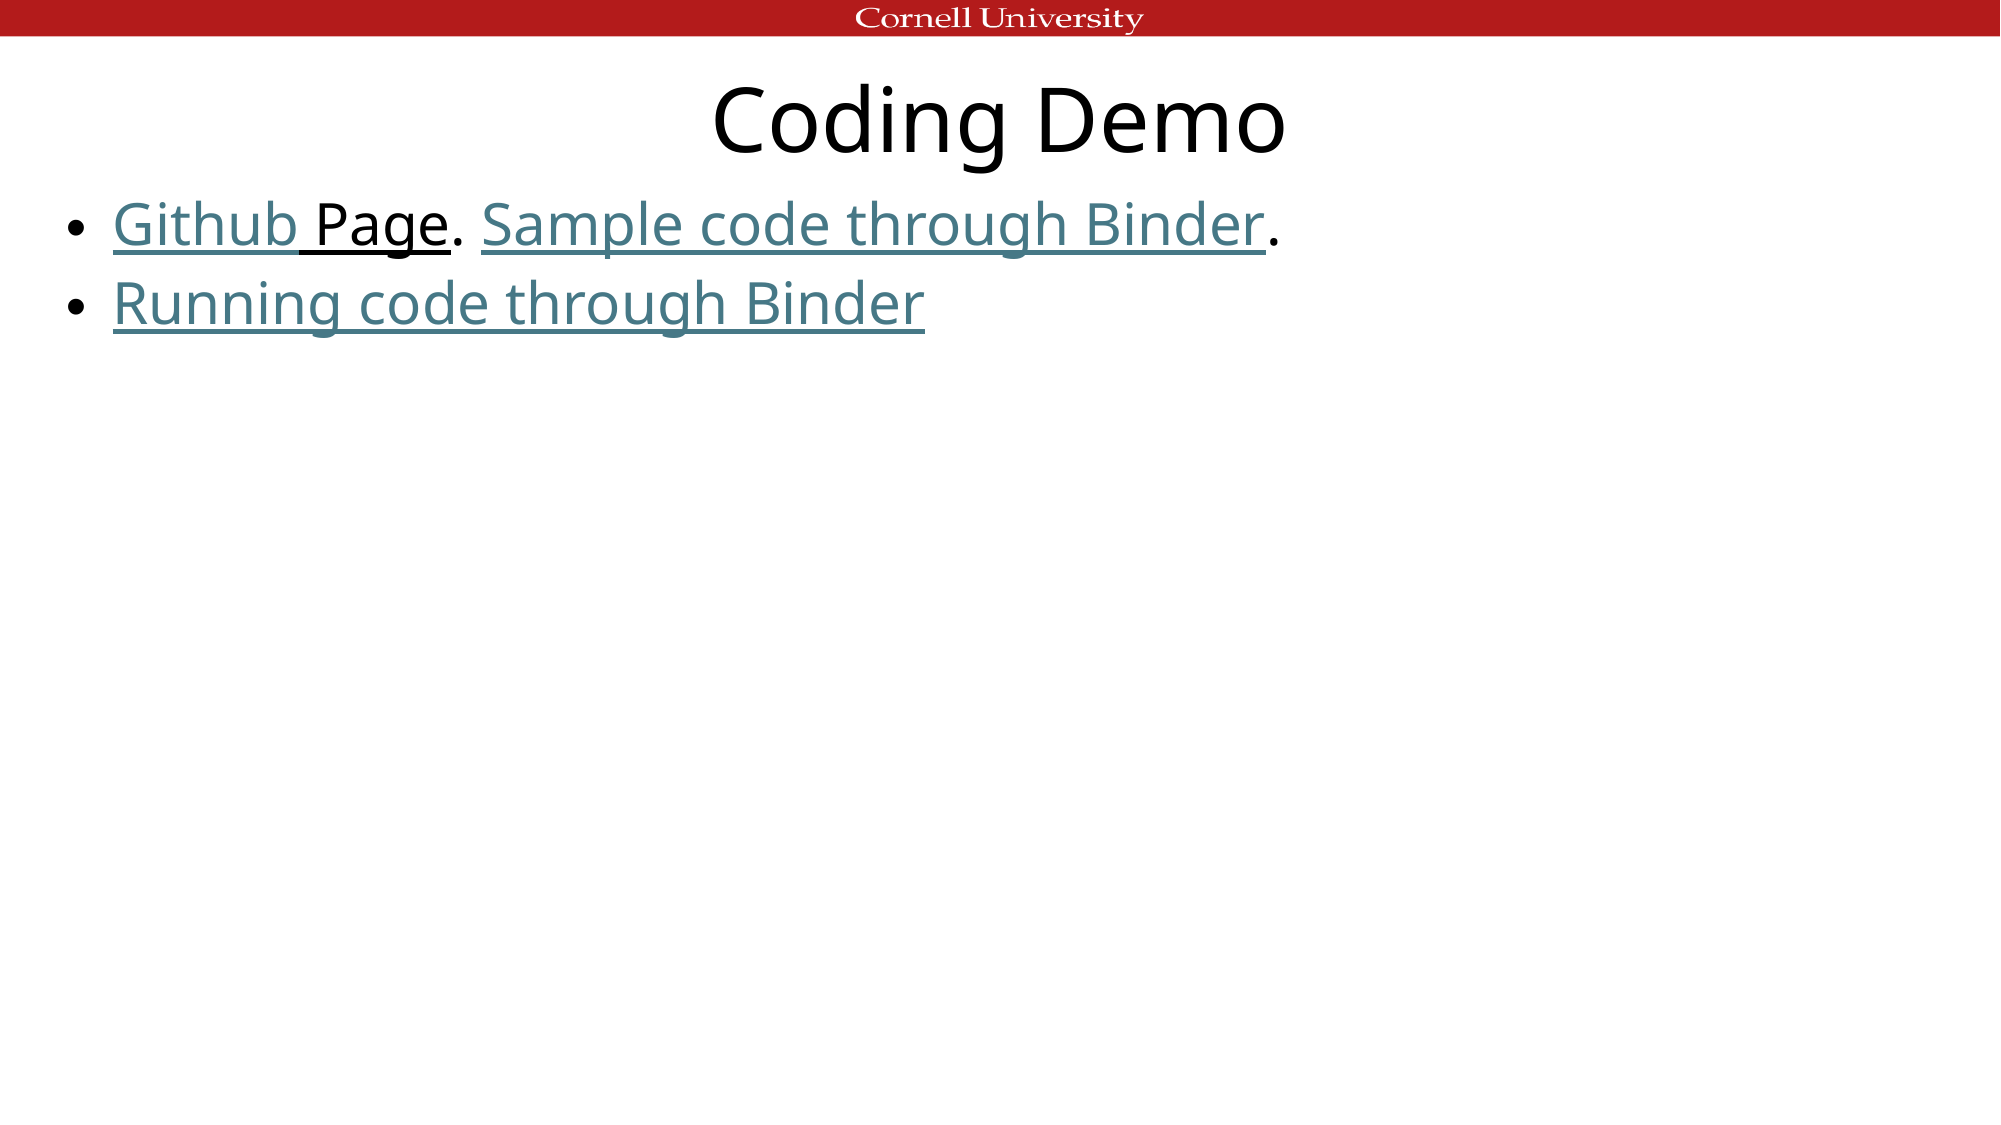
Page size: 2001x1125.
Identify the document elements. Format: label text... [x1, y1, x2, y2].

text_box Github Page. Sample code through Binder. Running code through Binder [51, 180, 1881, 444]
title Coding Demo [51, 67, 1949, 181]
picture [846, 0, 1144, 60]
